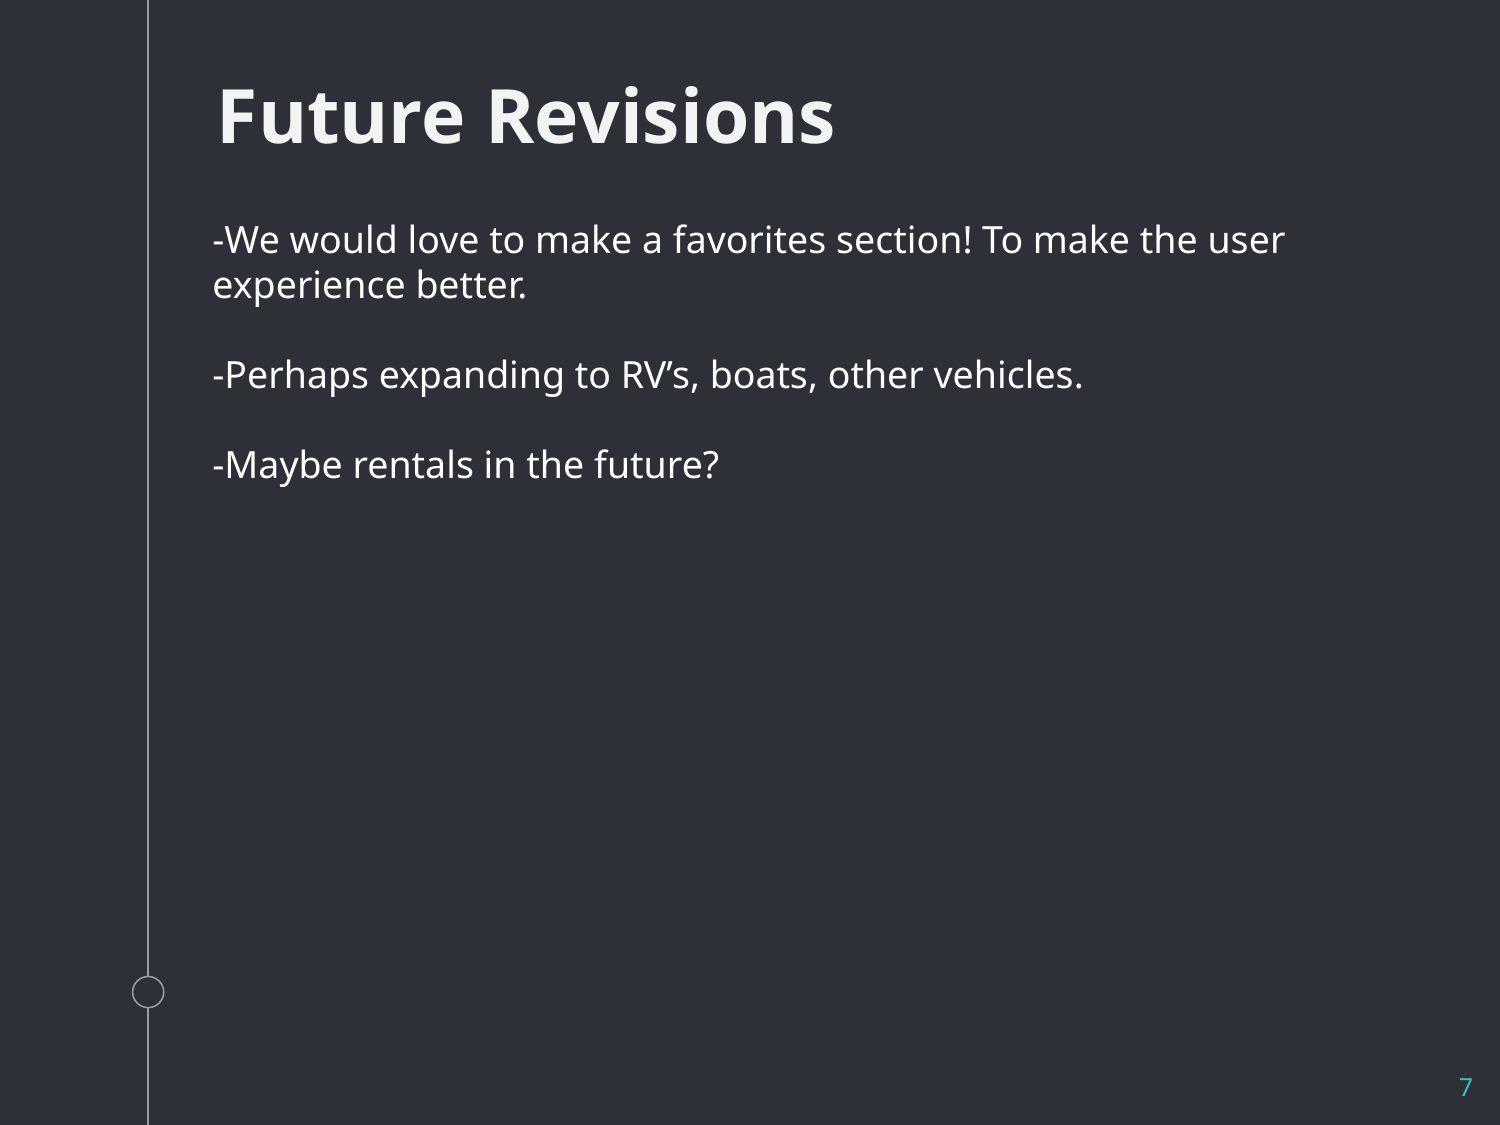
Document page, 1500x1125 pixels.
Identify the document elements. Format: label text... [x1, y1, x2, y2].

text_box -We would love to make a favorites section! To make the user experience better. -Perhaps expanding to RV’s, boats, other vehicles. -Maybe rentals in the future? [197, 208, 1420, 674]
slide_number 7 [1398, 1056, 1489, 1125]
list Future Revisions [164, 53, 1399, 149]
